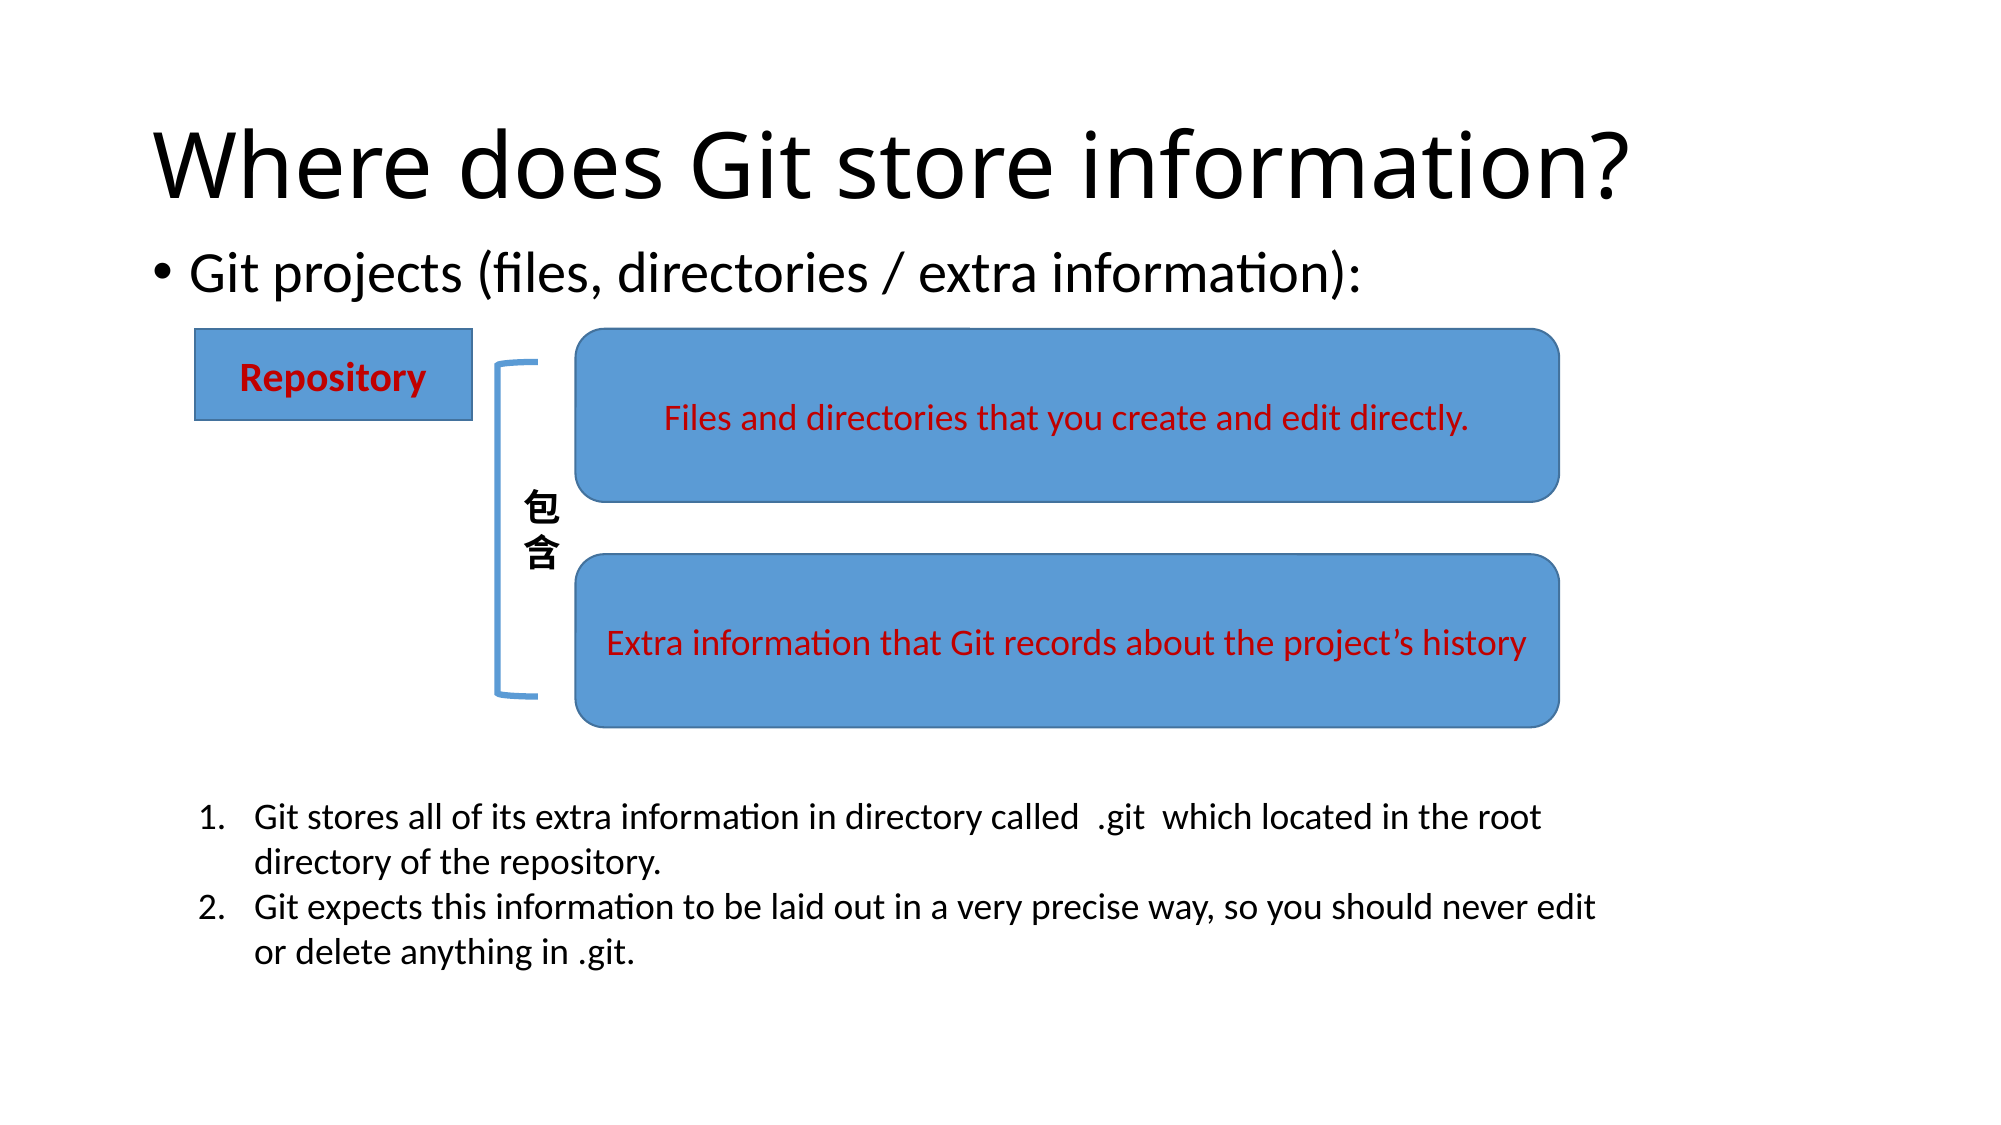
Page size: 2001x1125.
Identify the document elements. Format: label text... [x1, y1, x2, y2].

text_box Files and directories that you create and edit directly. [574, 327, 1561, 503]
text_box Repository [194, 328, 473, 421]
title Where does Git store information? [137, 59, 1863, 234]
list Git projects (files, directories / extra information): [137, 234, 1863, 758]
text_box 包含 [497, 361, 538, 698]
text_box Git stores all of its extra information in directory called .git which located in the root directory of the repository. Git expects this information to be laid out in a very precise way, so you should never edit or delete anything in .git. [183, 784, 1630, 980]
text_box Extra information that Git records about the project’s history [574, 553, 1561, 729]
